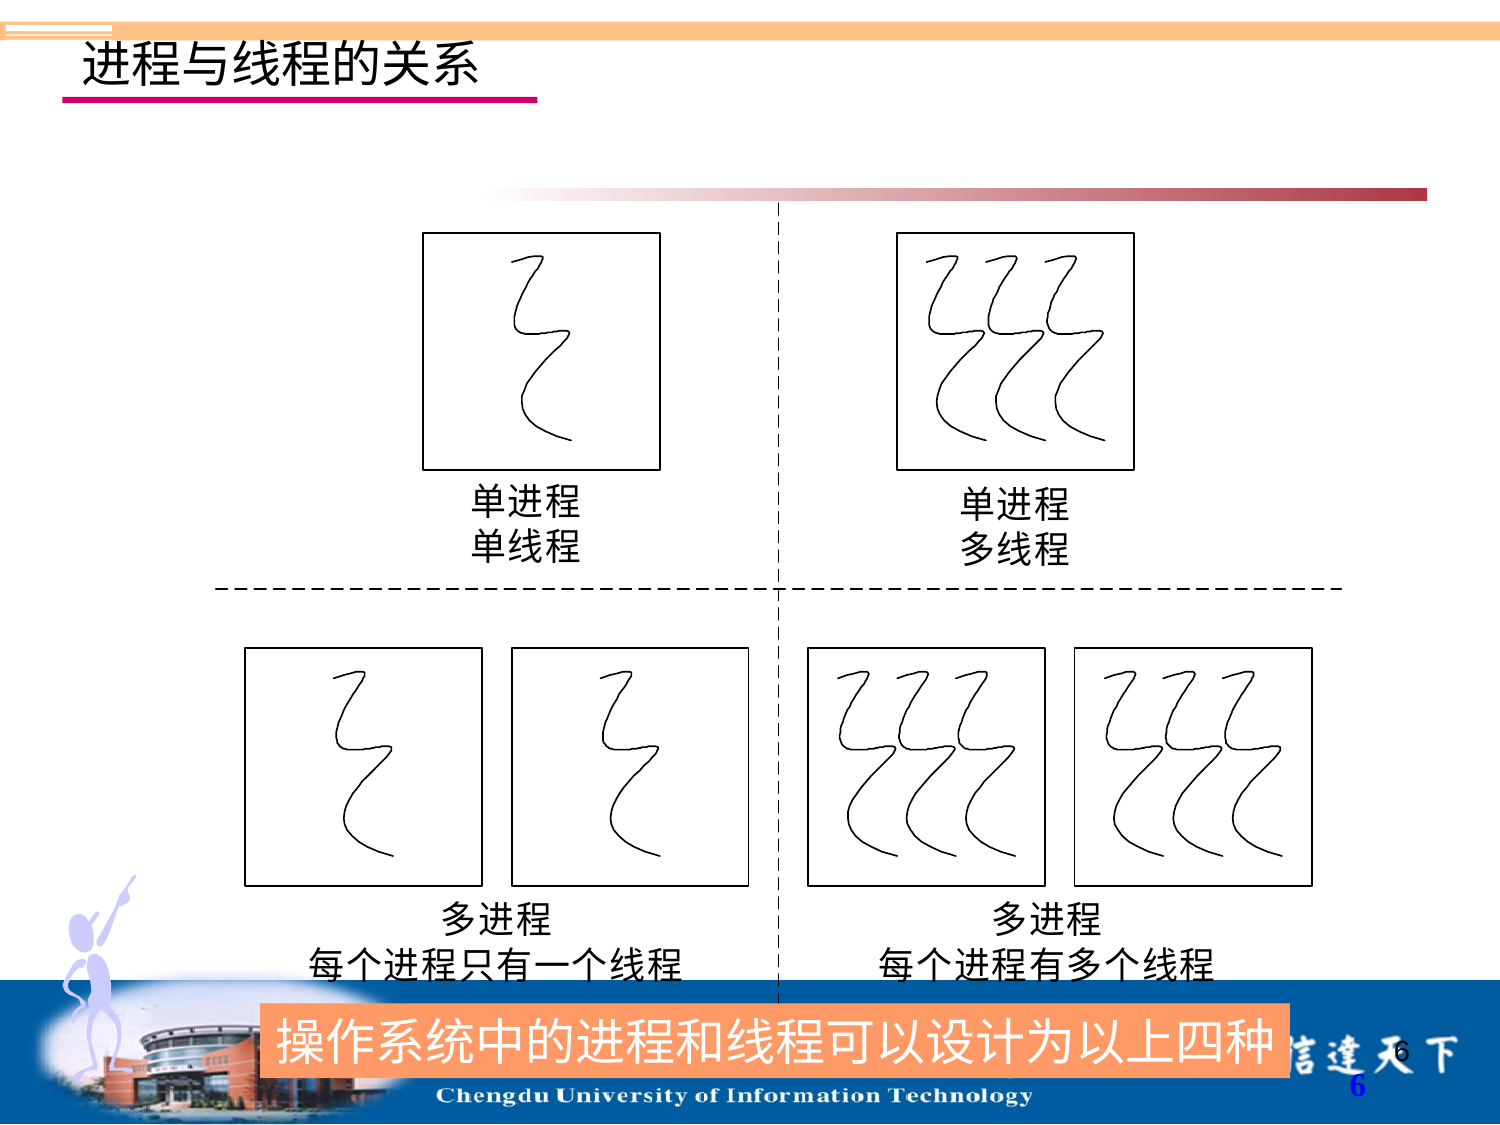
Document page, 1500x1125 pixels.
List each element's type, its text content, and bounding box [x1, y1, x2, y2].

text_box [212, 199, 1345, 1008]
title 进程与线程的关系 [0, 0, 563, 125]
picture [0, 874, 1500, 1125]
text_box 操作系统中的进程和线程可以设计为以上四种 [260, 1016, 1290, 1079]
